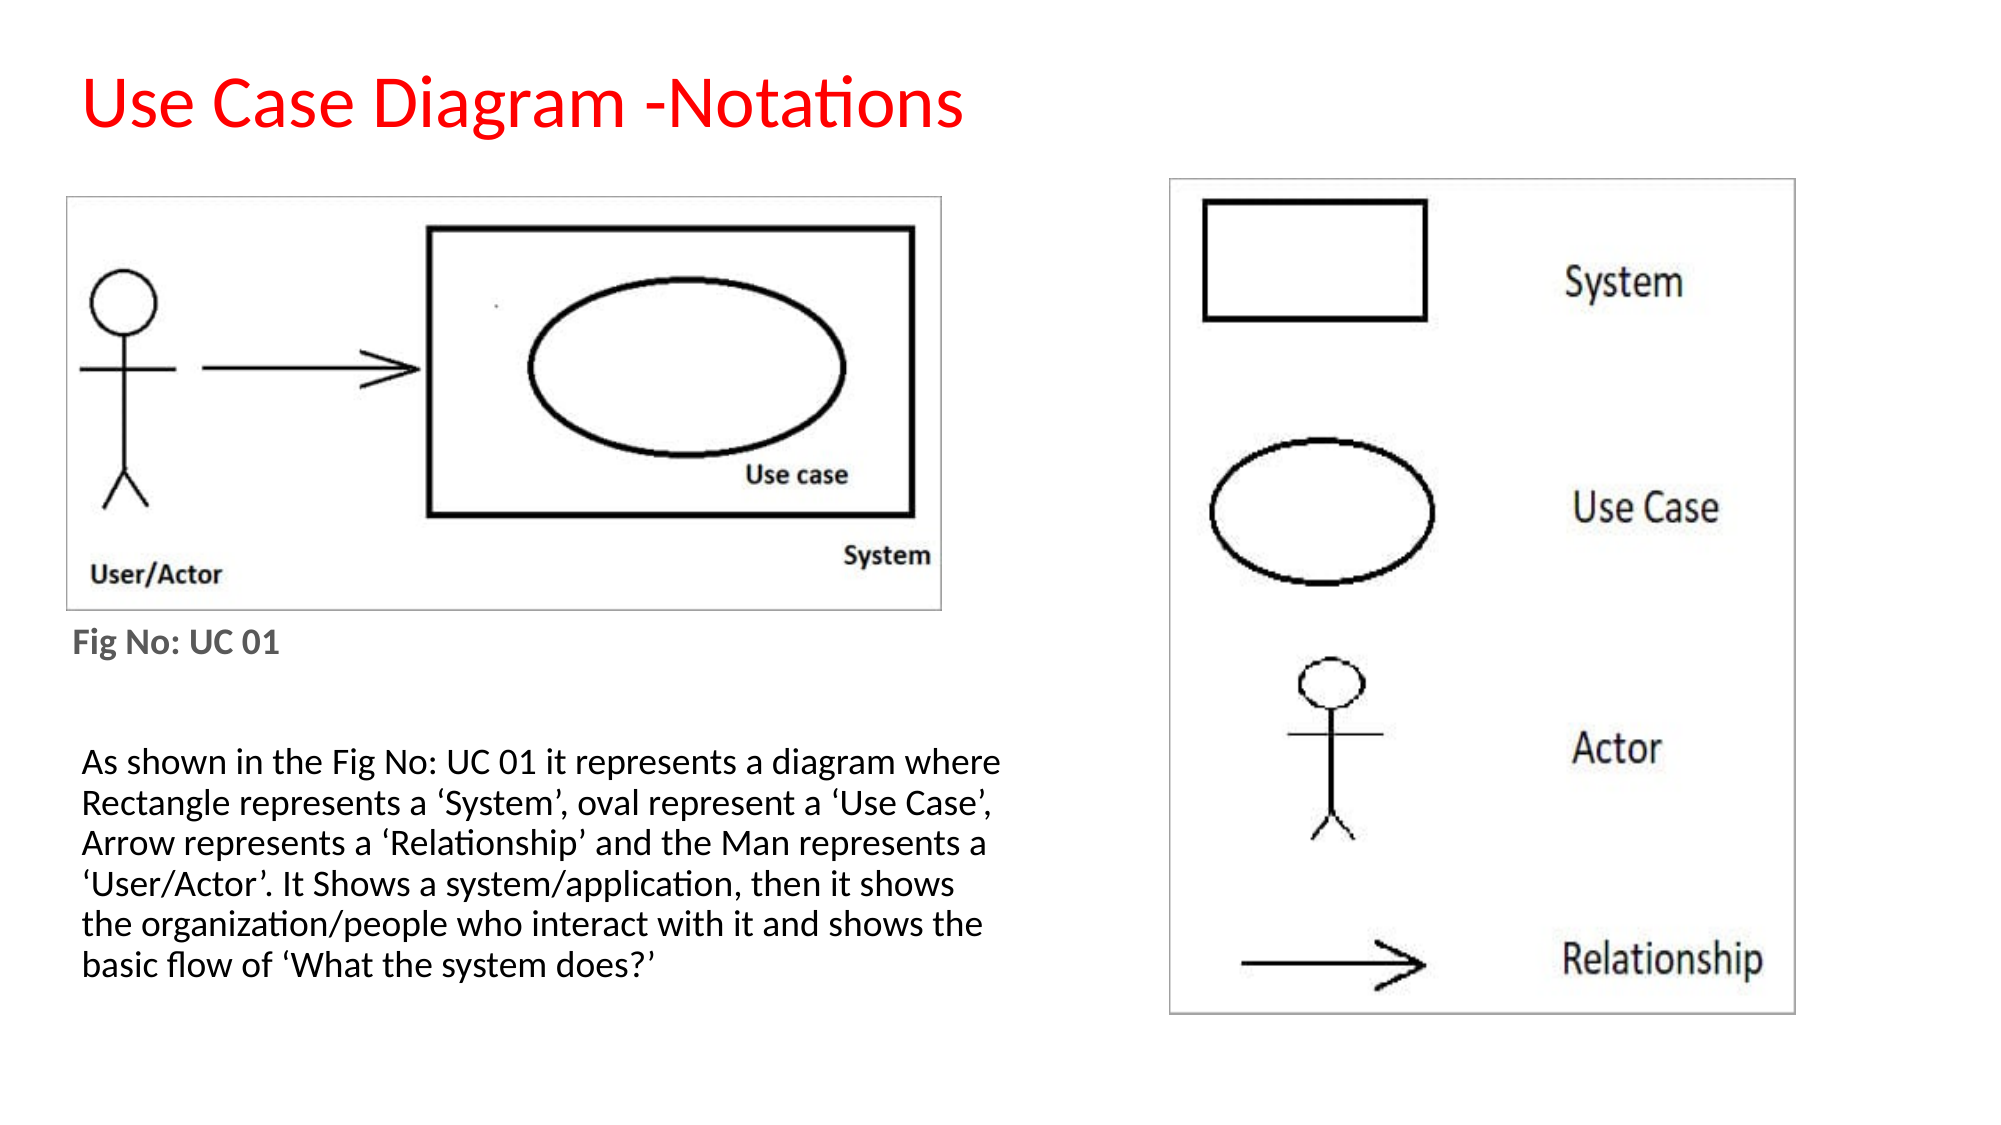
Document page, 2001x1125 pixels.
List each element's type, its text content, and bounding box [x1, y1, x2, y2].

title As shown in the Fig No: UC 01 it represents a diagram where Rectangle represents a ‘System’, oval represent a ‘Use Case’, Arrow represents a ‘Relationship’ and the Man represents a ‘User/Actor’. It Shows a system/application, then it shows the organization/people who interact with it and shows the basic flow of ‘What the system does?’ [66, 764, 1030, 1049]
text_box Fig No: UC 01 [57, 609, 1059, 669]
subtitle Use Case Diagram -Notations [66, 27, 1000, 179]
picture [66, 196, 942, 611]
picture [1169, 178, 1796, 1015]
